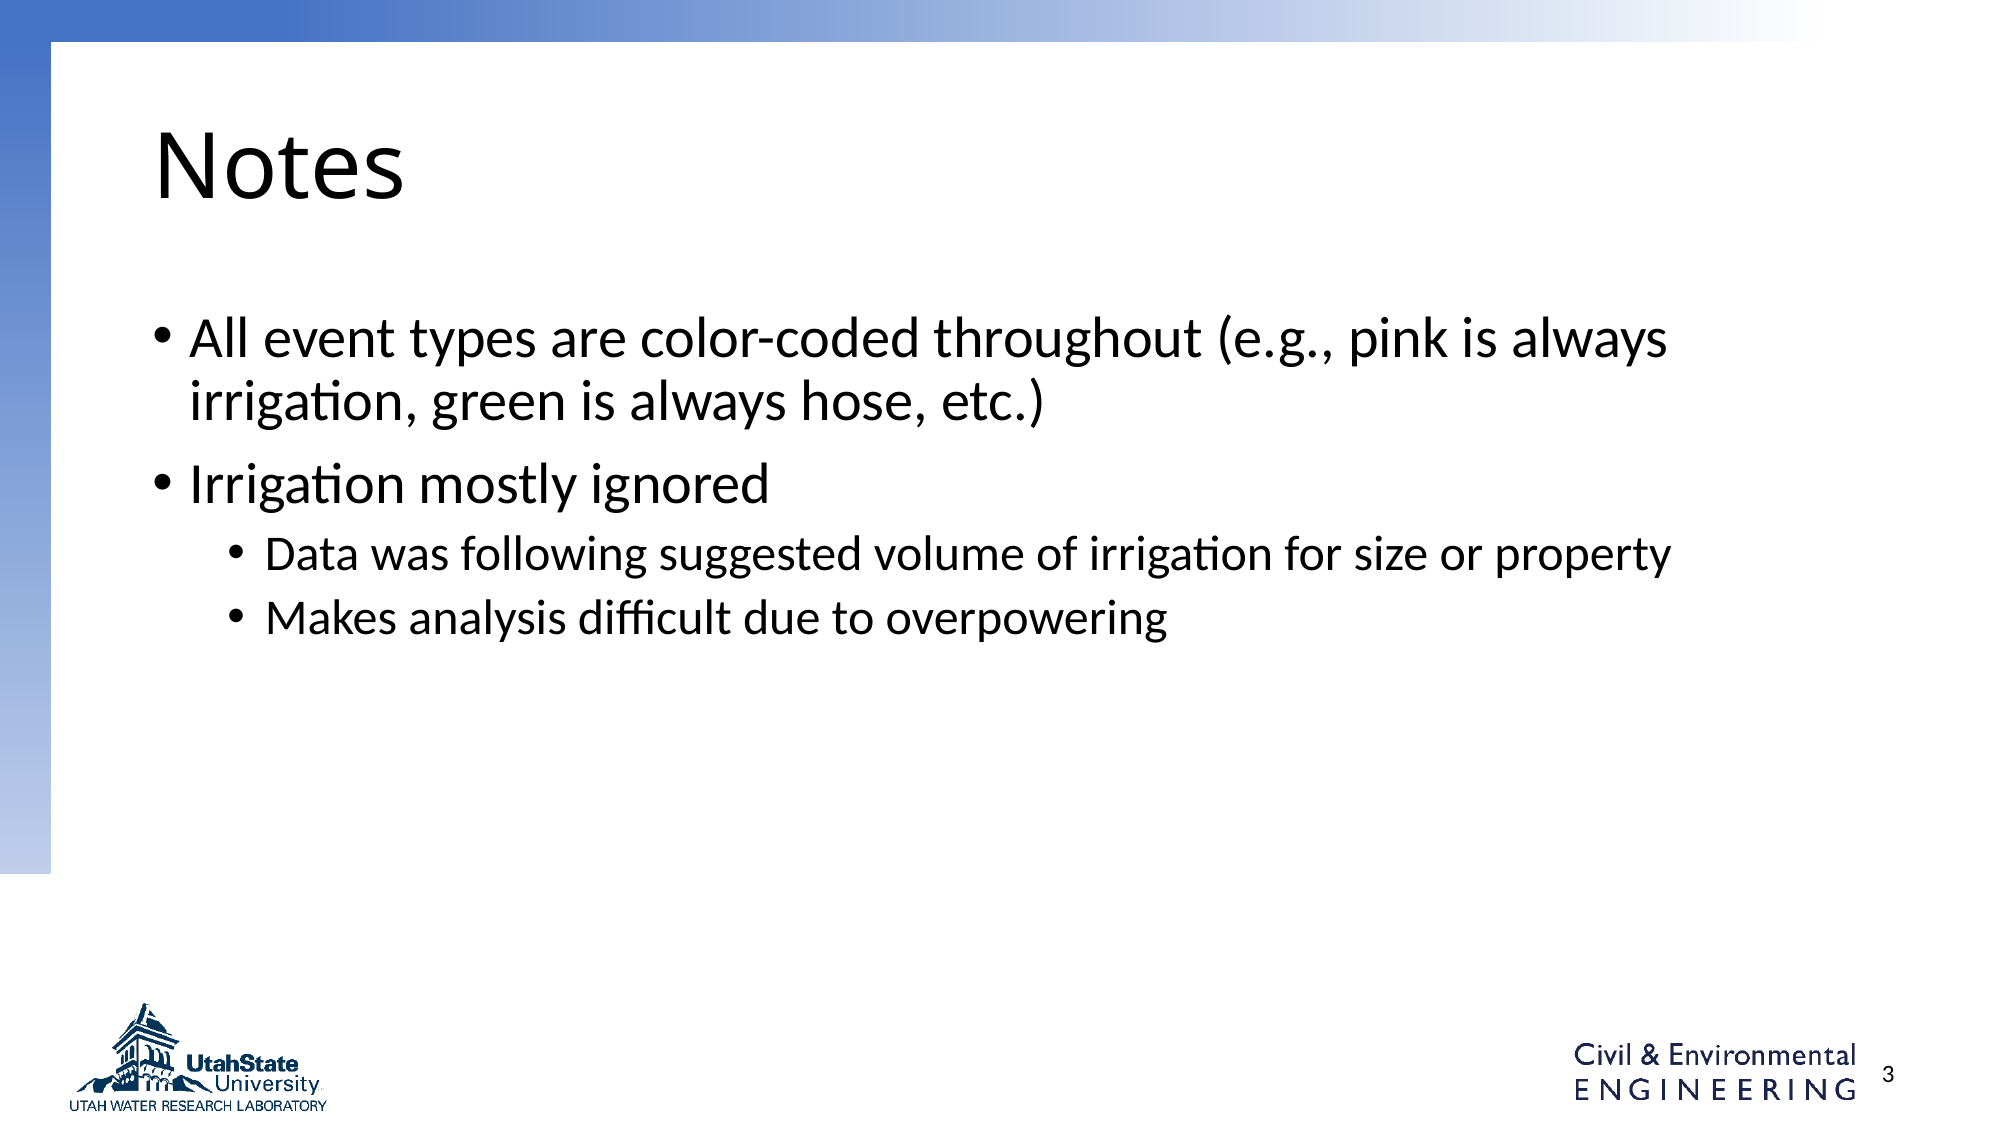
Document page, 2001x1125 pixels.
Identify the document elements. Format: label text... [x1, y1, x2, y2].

title Notes [137, 59, 1863, 278]
slide_number 3 [1867, 1042, 1950, 1103]
picture [61, 998, 334, 1116]
list All event types are color-coded throughout (e.g., pink is always irrigation, green is always hose, etc.) Irrigation mostly ignored Data was following suggested volume of irrigation for size or property Makes analysis difficult due to overpowering [137, 299, 1863, 1014]
picture [1571, 1033, 1855, 1112]
